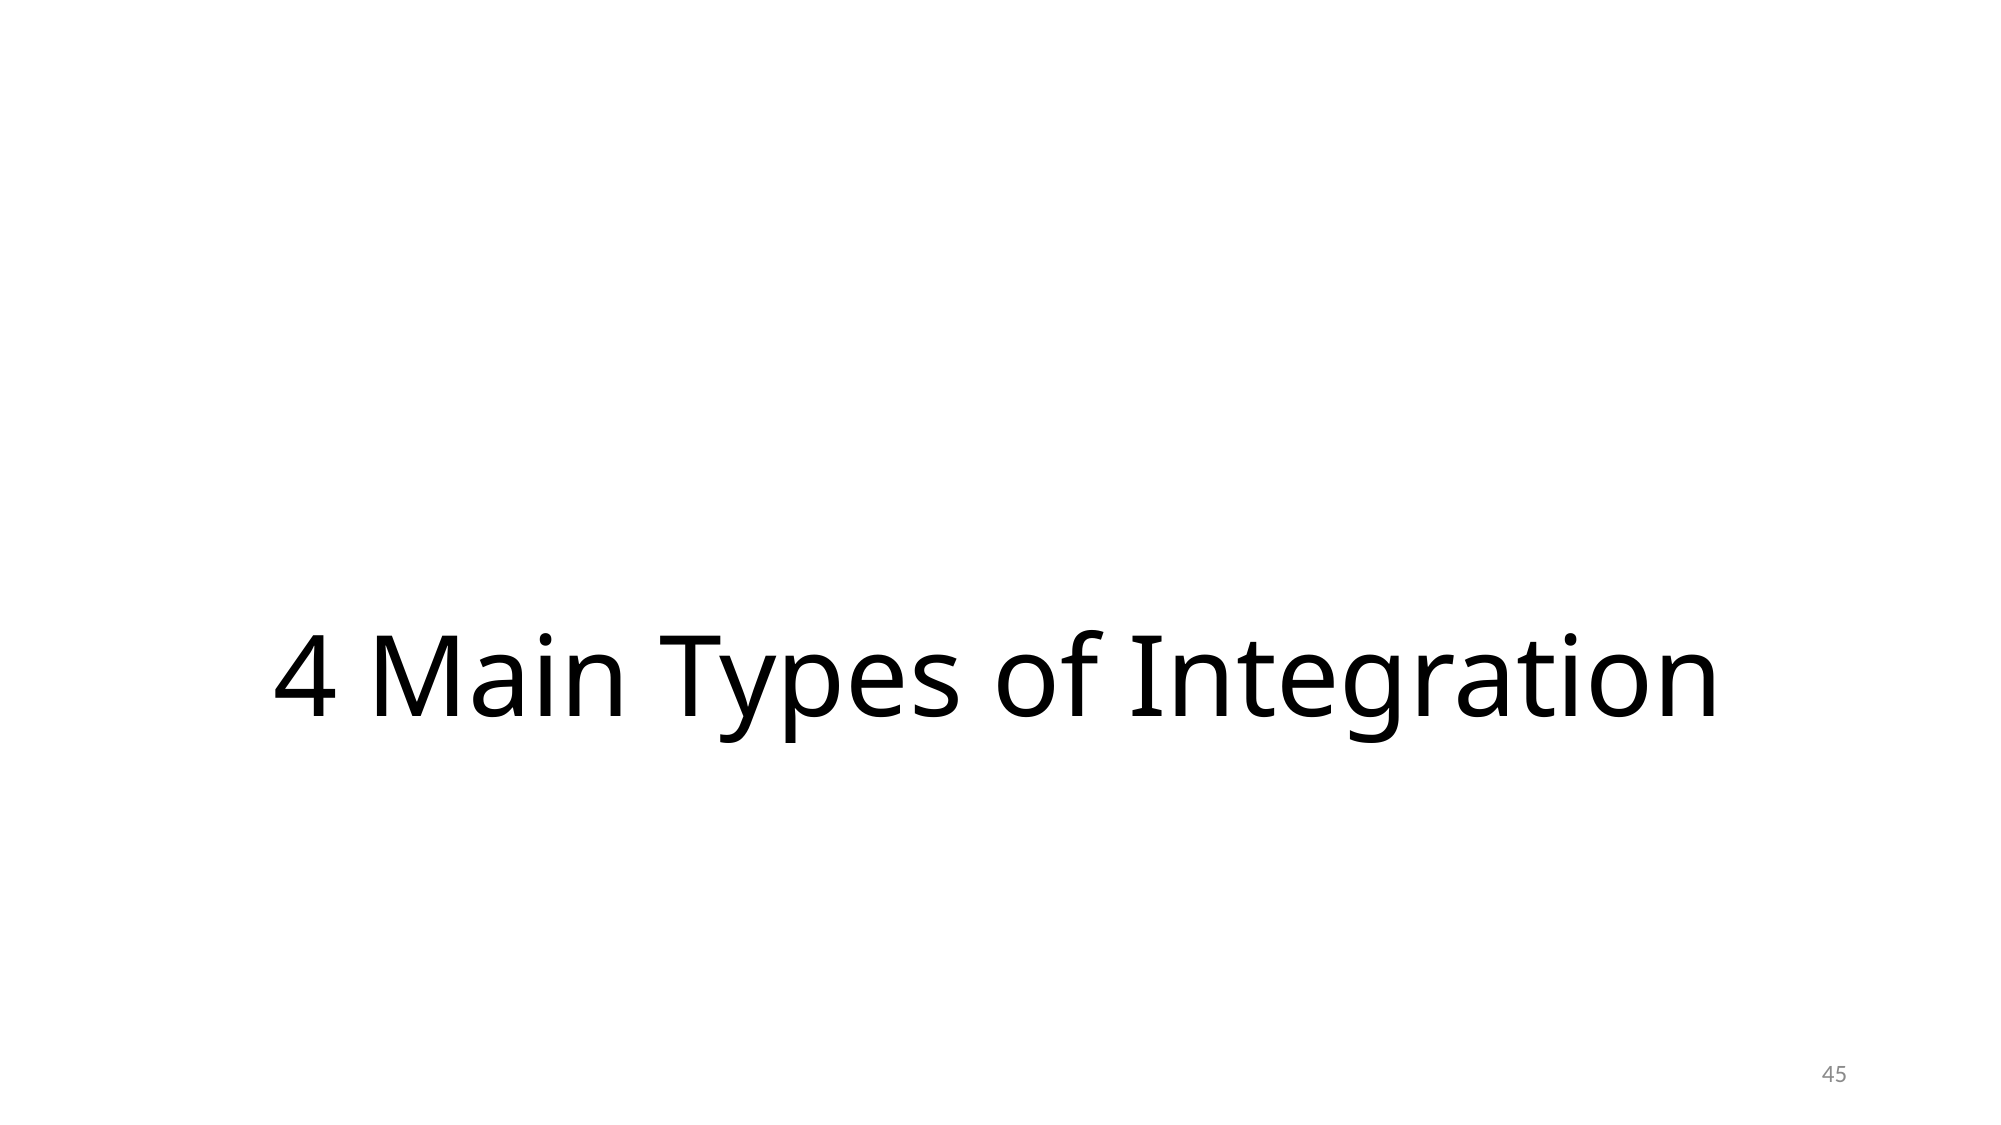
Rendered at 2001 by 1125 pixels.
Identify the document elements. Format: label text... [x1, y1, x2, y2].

title 4 Main Types of Integration [136, 280, 1862, 749]
slide_number 45 [1412, 1042, 1863, 1103]
